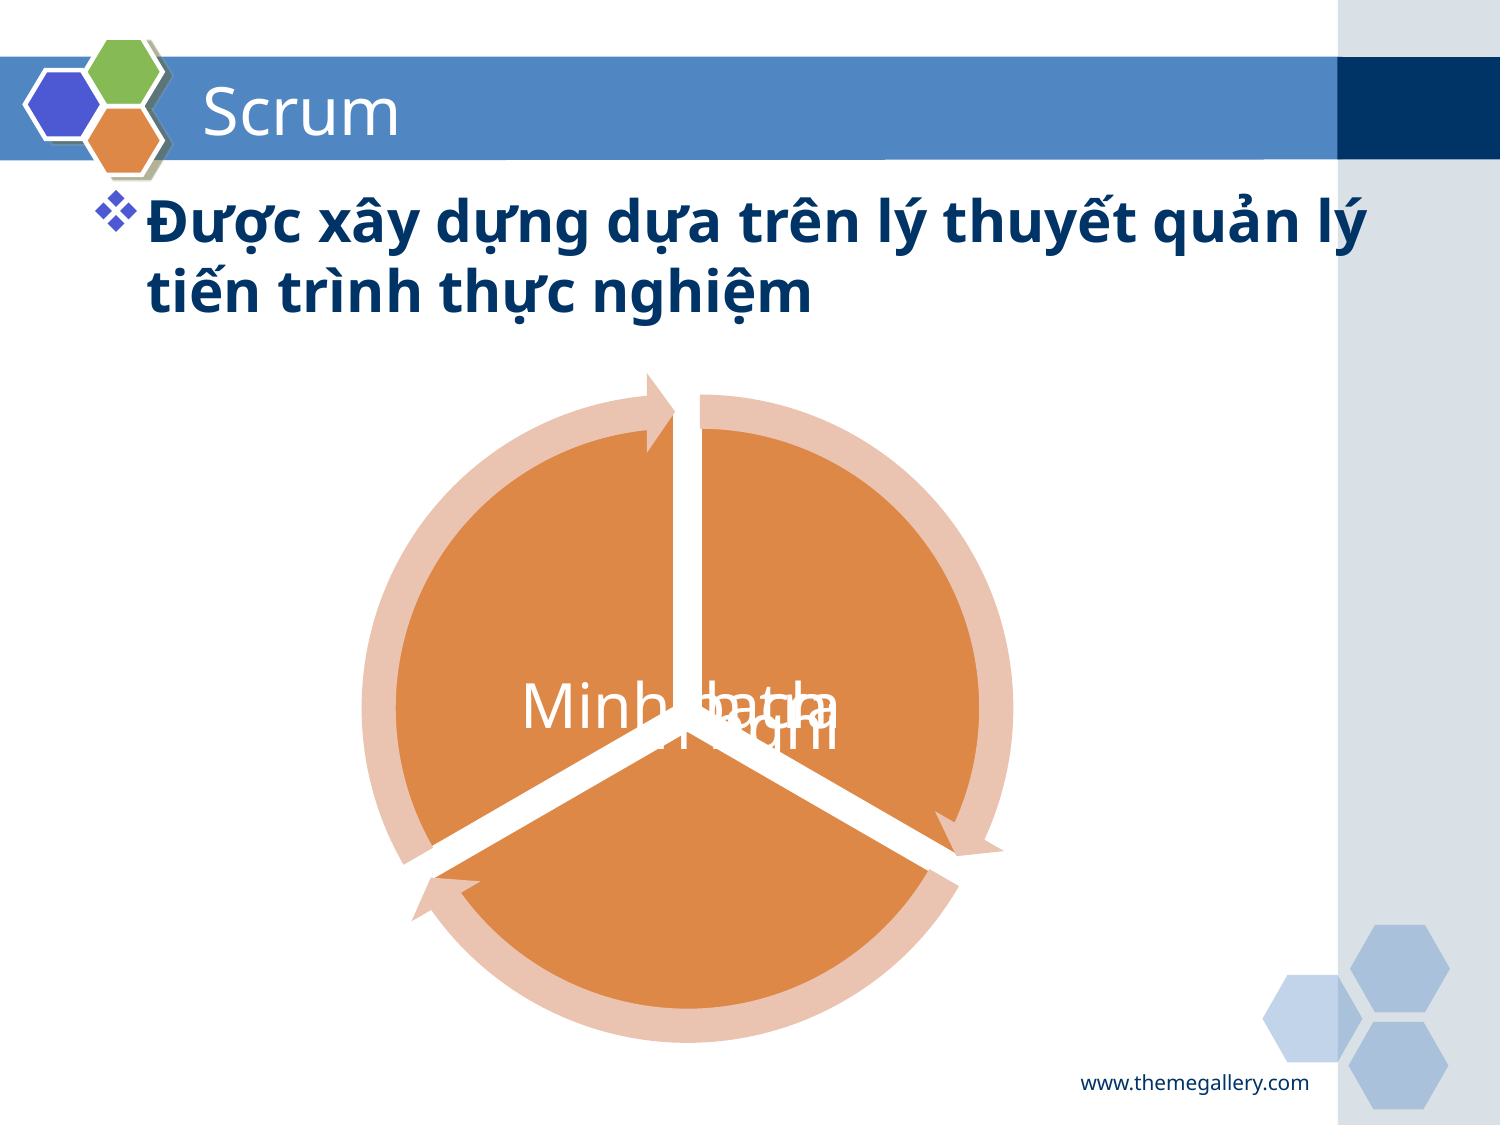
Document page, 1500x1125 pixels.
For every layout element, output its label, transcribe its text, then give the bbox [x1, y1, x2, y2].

title Scrum [187, 62, 1288, 155]
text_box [112, 362, 1263, 1076]
list Được xây dựng dựa trên lý thuyết quản lý tiến trình thực nghiệm [75, 176, 1425, 1038]
footer www.themegallery.com [849, 1062, 1325, 1101]
